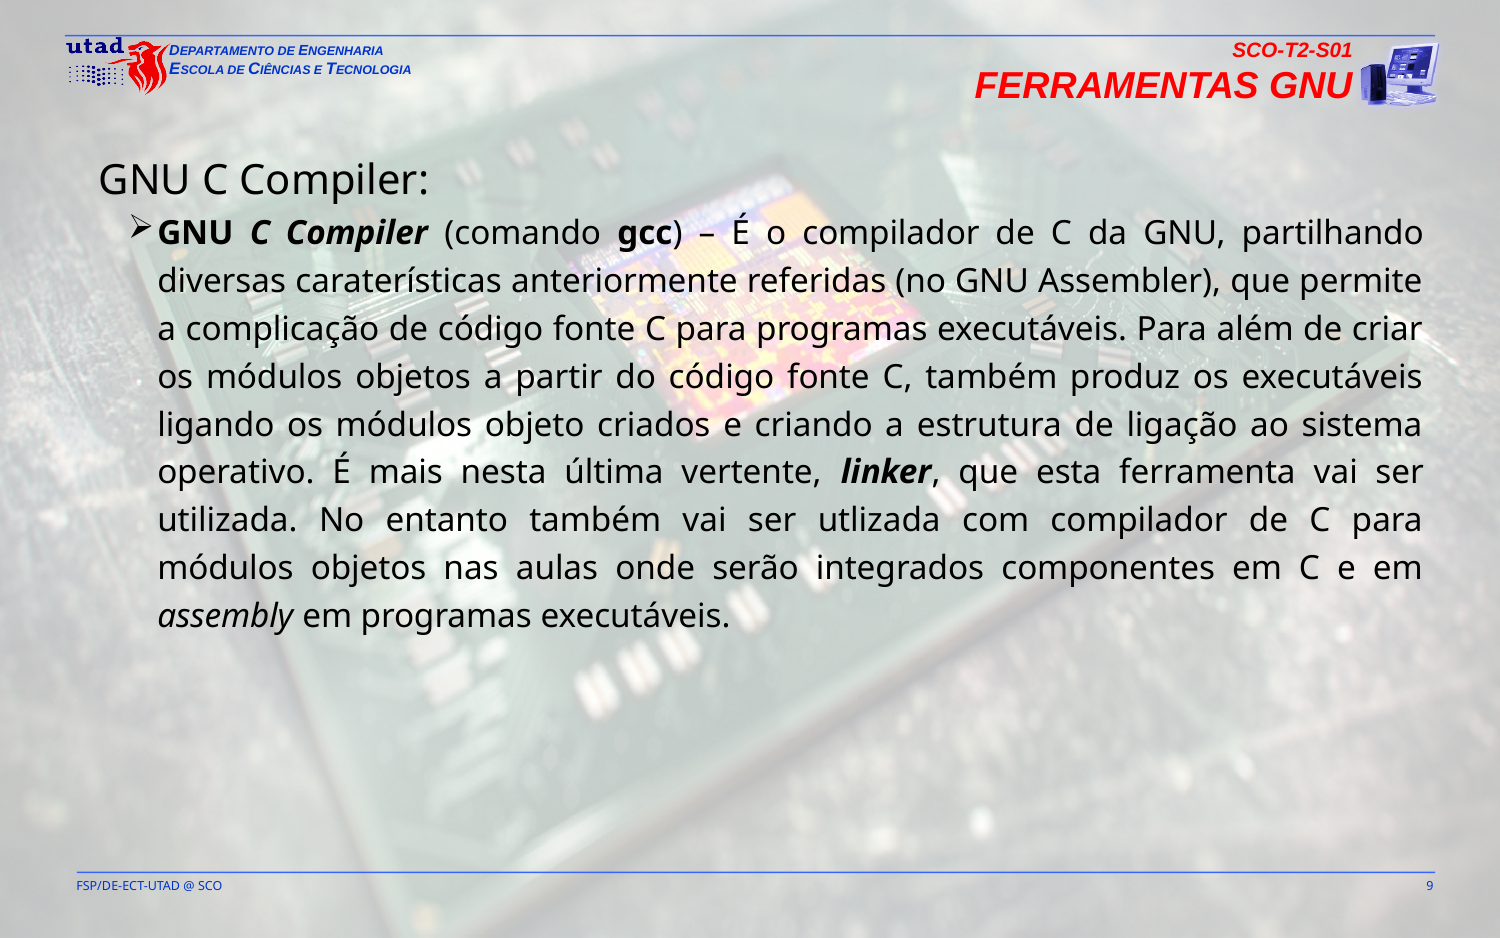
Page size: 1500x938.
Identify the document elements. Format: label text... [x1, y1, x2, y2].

text_box GNU C Compiler: GNU C Compiler (comando gcc) – É o compilador de C da GNU, partilhando diversas caraterísticas anteriormente referidas (no GNU Assembler), que permite a complicação de código fonte C para programas executáveis. Para além de criar os módulos objetos a partir do código fonte C, também produz os executáveis ligando os módulos objeto criados e criando a estrutura de ligação ao sistema operativo. É mais nesta última vertente, linker, que esta ferramenta vai ser utilizada. No entanto também vai ser utlizada com compilador de C para módulos objetos nas aulas onde serão integrados componentes em C e em assembly em programas executáveis. [88, 138, 1436, 640]
picture [1352, 33, 1447, 115]
title SCO-T2-S01 Ferramentas GNU [493, 30, 1365, 100]
picture [64, 35, 172, 97]
